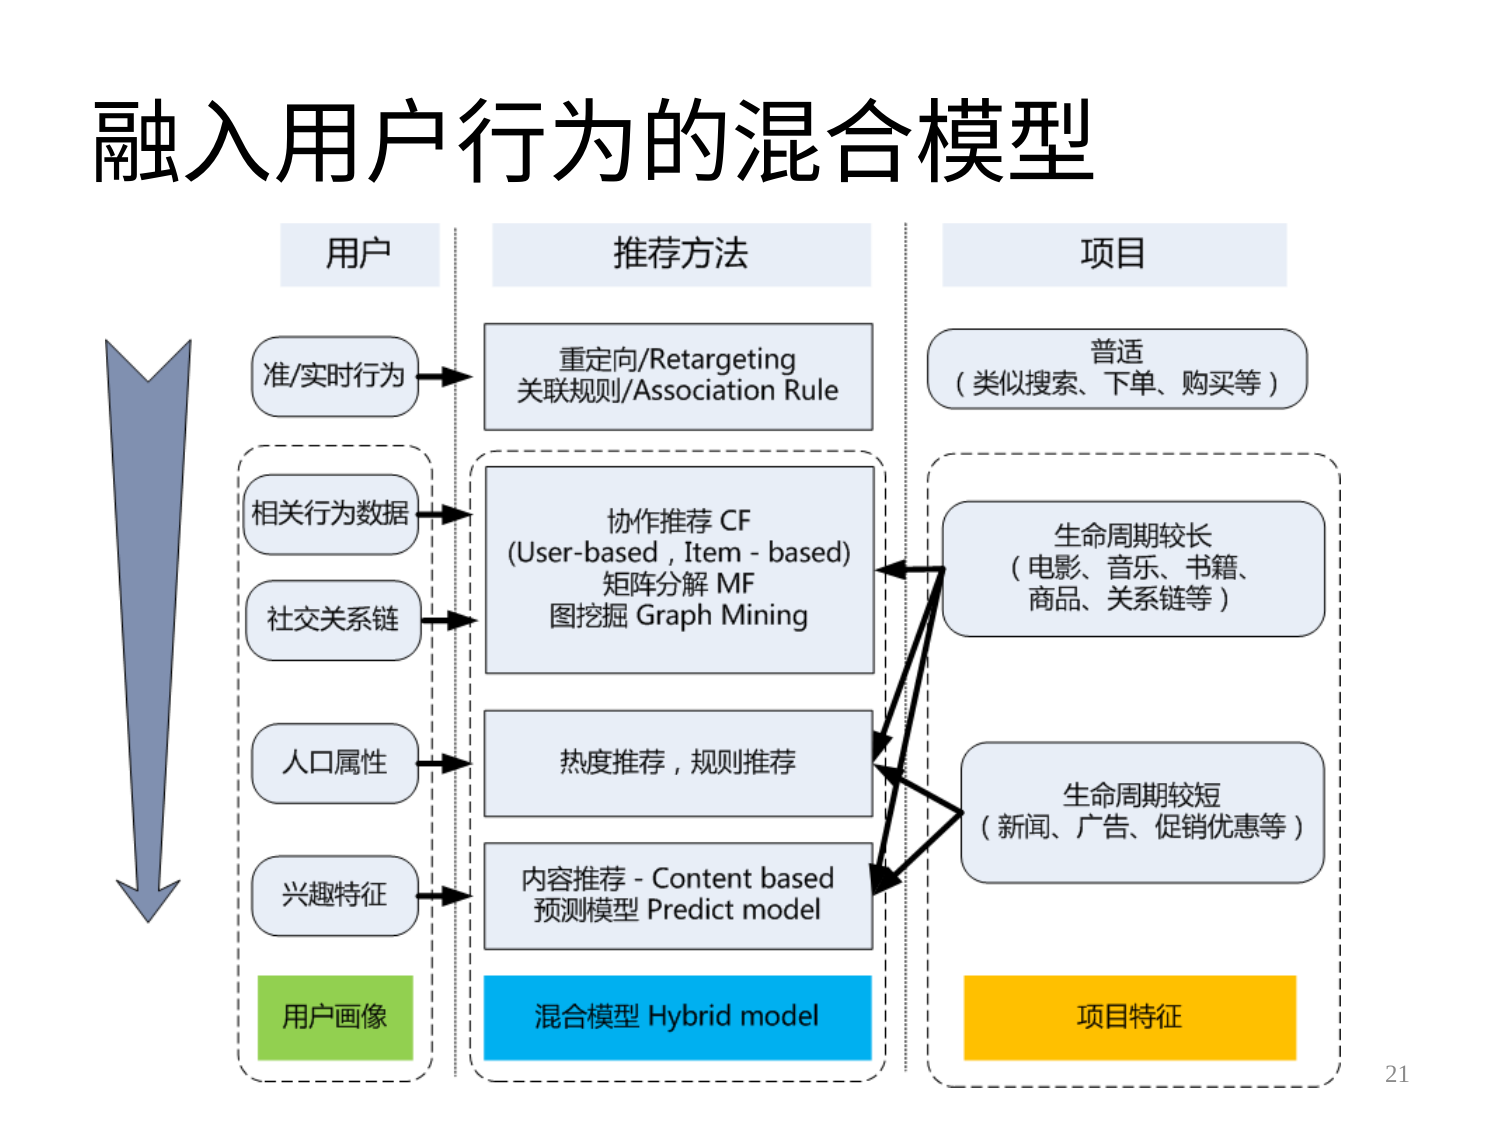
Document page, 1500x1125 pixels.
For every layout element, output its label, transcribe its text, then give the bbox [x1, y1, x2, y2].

picture [105, 222, 1341, 1088]
slide_number 21 [1074, 1042, 1425, 1103]
title 融入用户行为的混合模型 [75, 45, 1425, 233]
